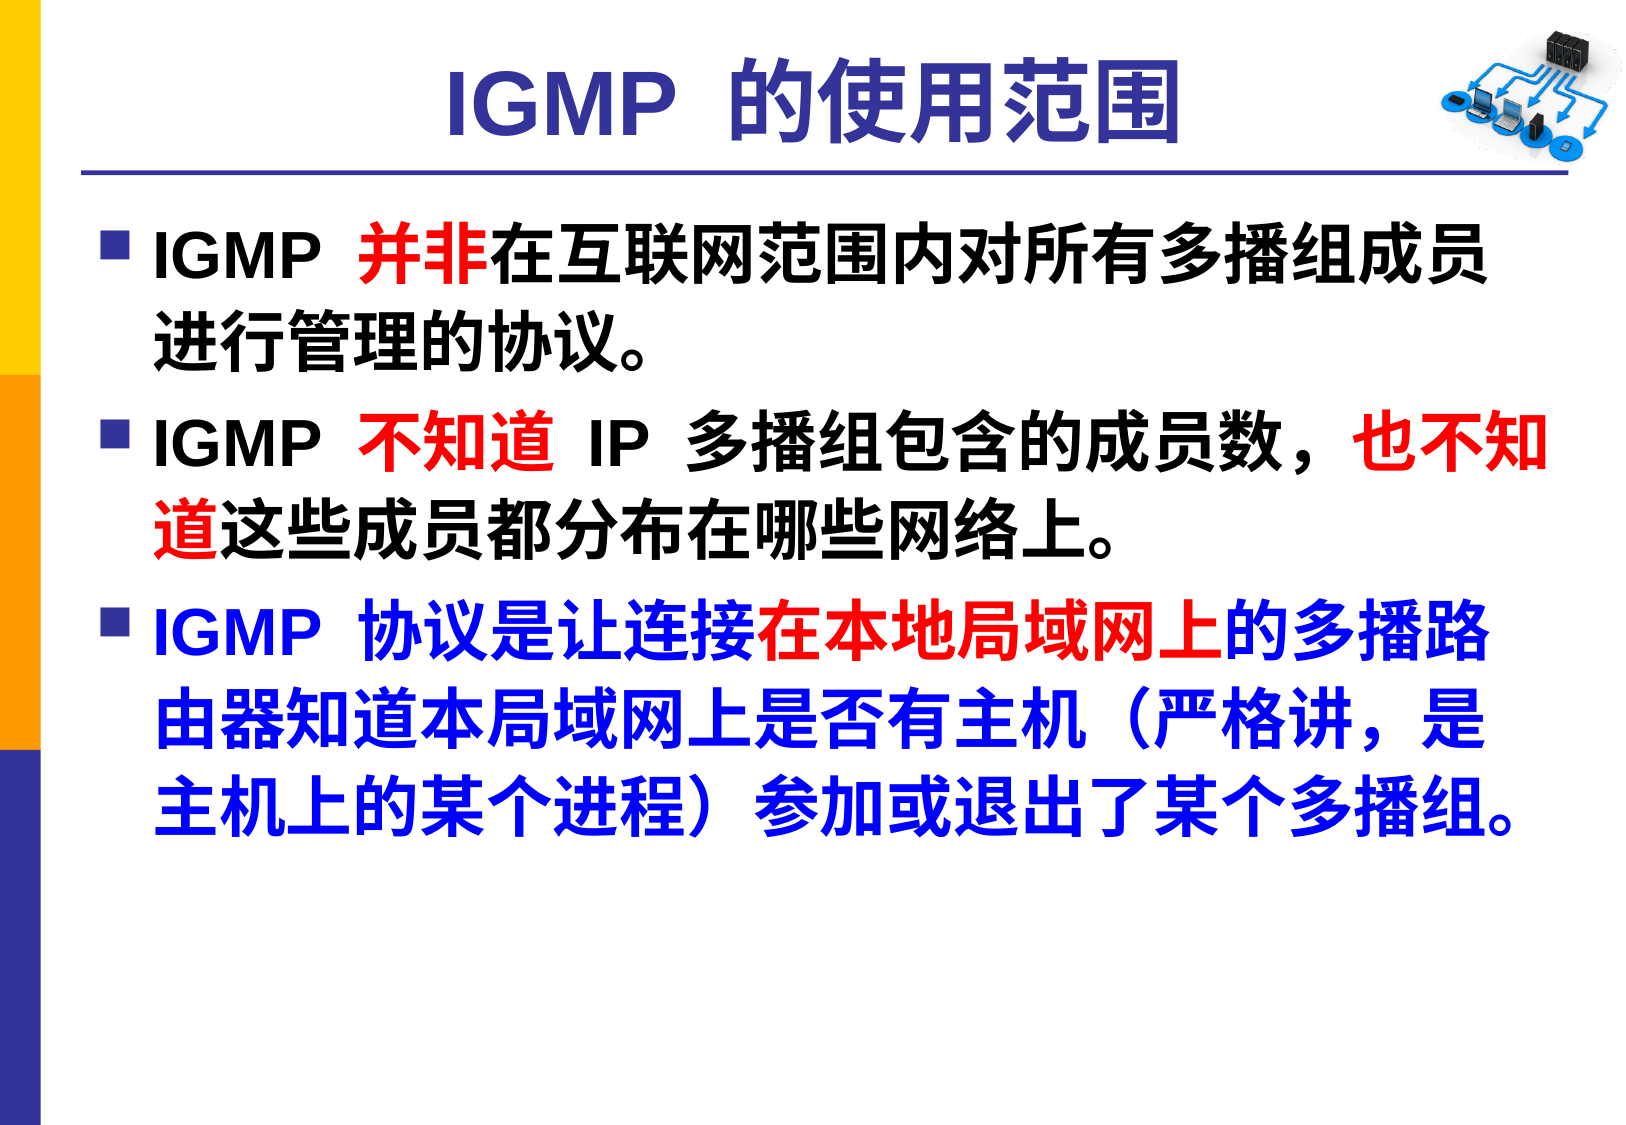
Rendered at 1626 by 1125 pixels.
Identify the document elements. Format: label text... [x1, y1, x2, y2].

title IGMP 的使用范围 [81, 30, 1569, 161]
picture [1438, 30, 1624, 165]
list IGMP 并非在互联网范围内对所有多播组成员进行管理的协议。 IGMP 不知道 IP 多播组包含的成员数，也不知道这些成员都分布在哪些网络上。 IGMP 协议是让连接在本地局域网上的多播路由器知道本局域网上是否有主机（严格讲，是主机上的某个进程）参加或退出了某个多播组。 [81, 196, 1569, 1006]
